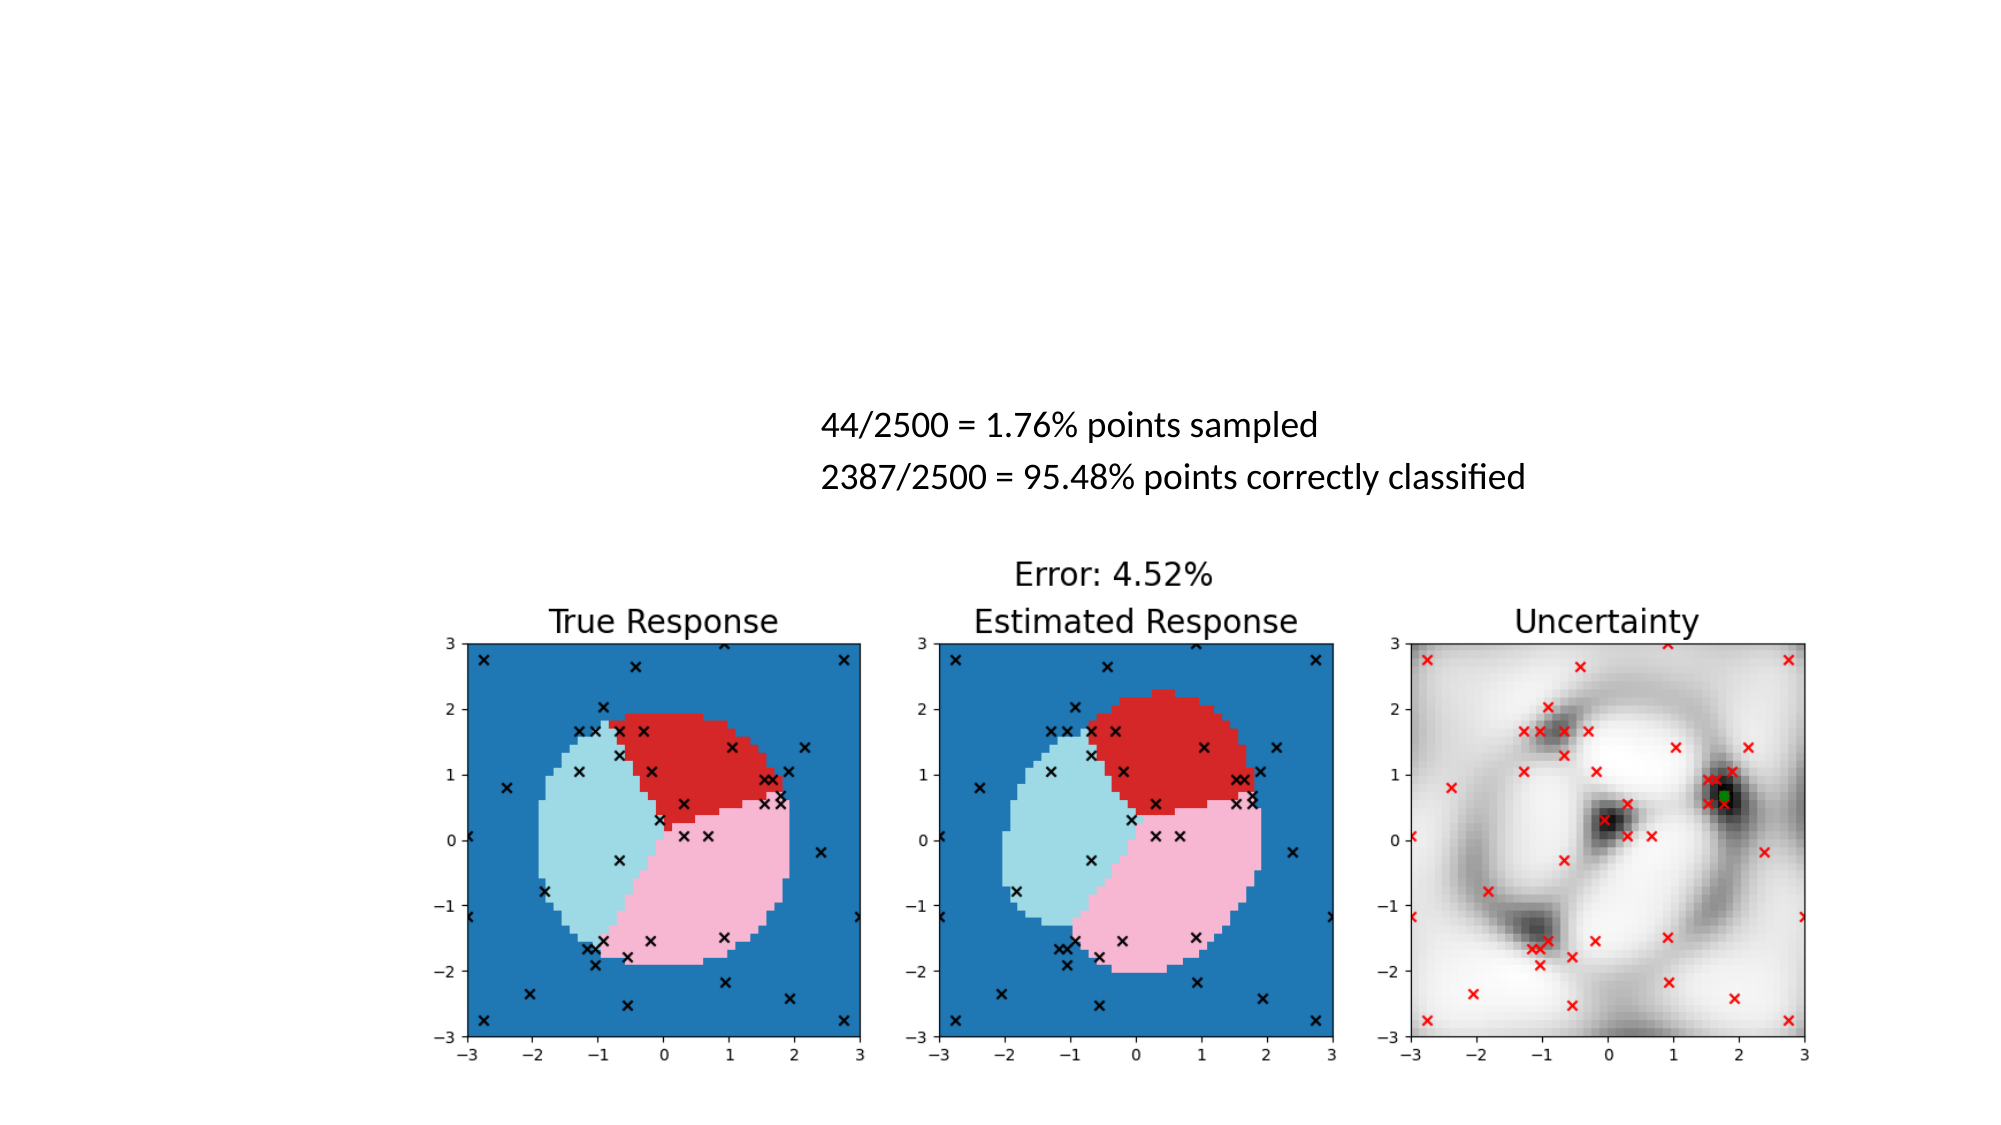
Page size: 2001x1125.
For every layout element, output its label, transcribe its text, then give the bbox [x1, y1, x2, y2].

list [251, 549, 1977, 1125]
text_box 2387/2500 = 95.48% points correctly classified [805, 445, 1588, 505]
text_box 44/2500 = 1.76% points sampled [805, 392, 1398, 445]
